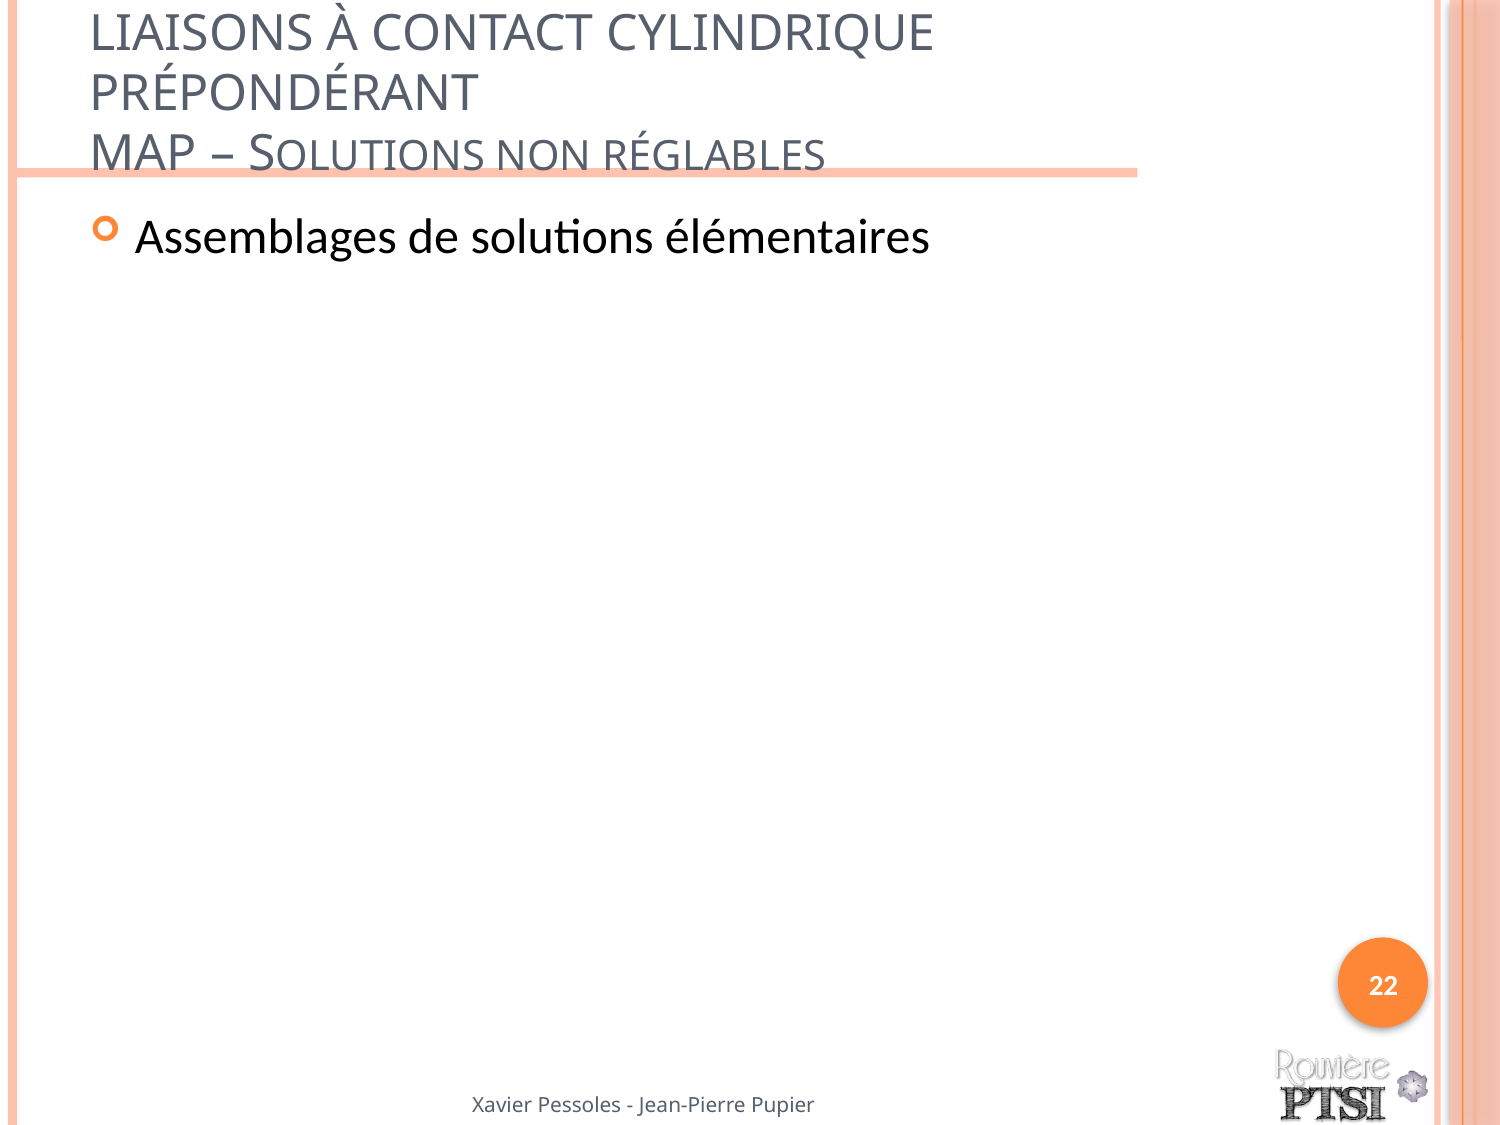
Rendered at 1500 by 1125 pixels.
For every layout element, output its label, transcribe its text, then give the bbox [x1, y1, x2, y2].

list Assemblages de solutions élémentaires [75, 196, 1300, 1062]
slide_number 22 [1333, 940, 1434, 1027]
footer Xavier Pessoles - Jean-Pierre Pupier [12, 1086, 1275, 1125]
title Liaisons à contact cylindrique prépondérant MAP – Solutions non réglables [75, 19, 1300, 161]
picture [1274, 1048, 1428, 1125]
